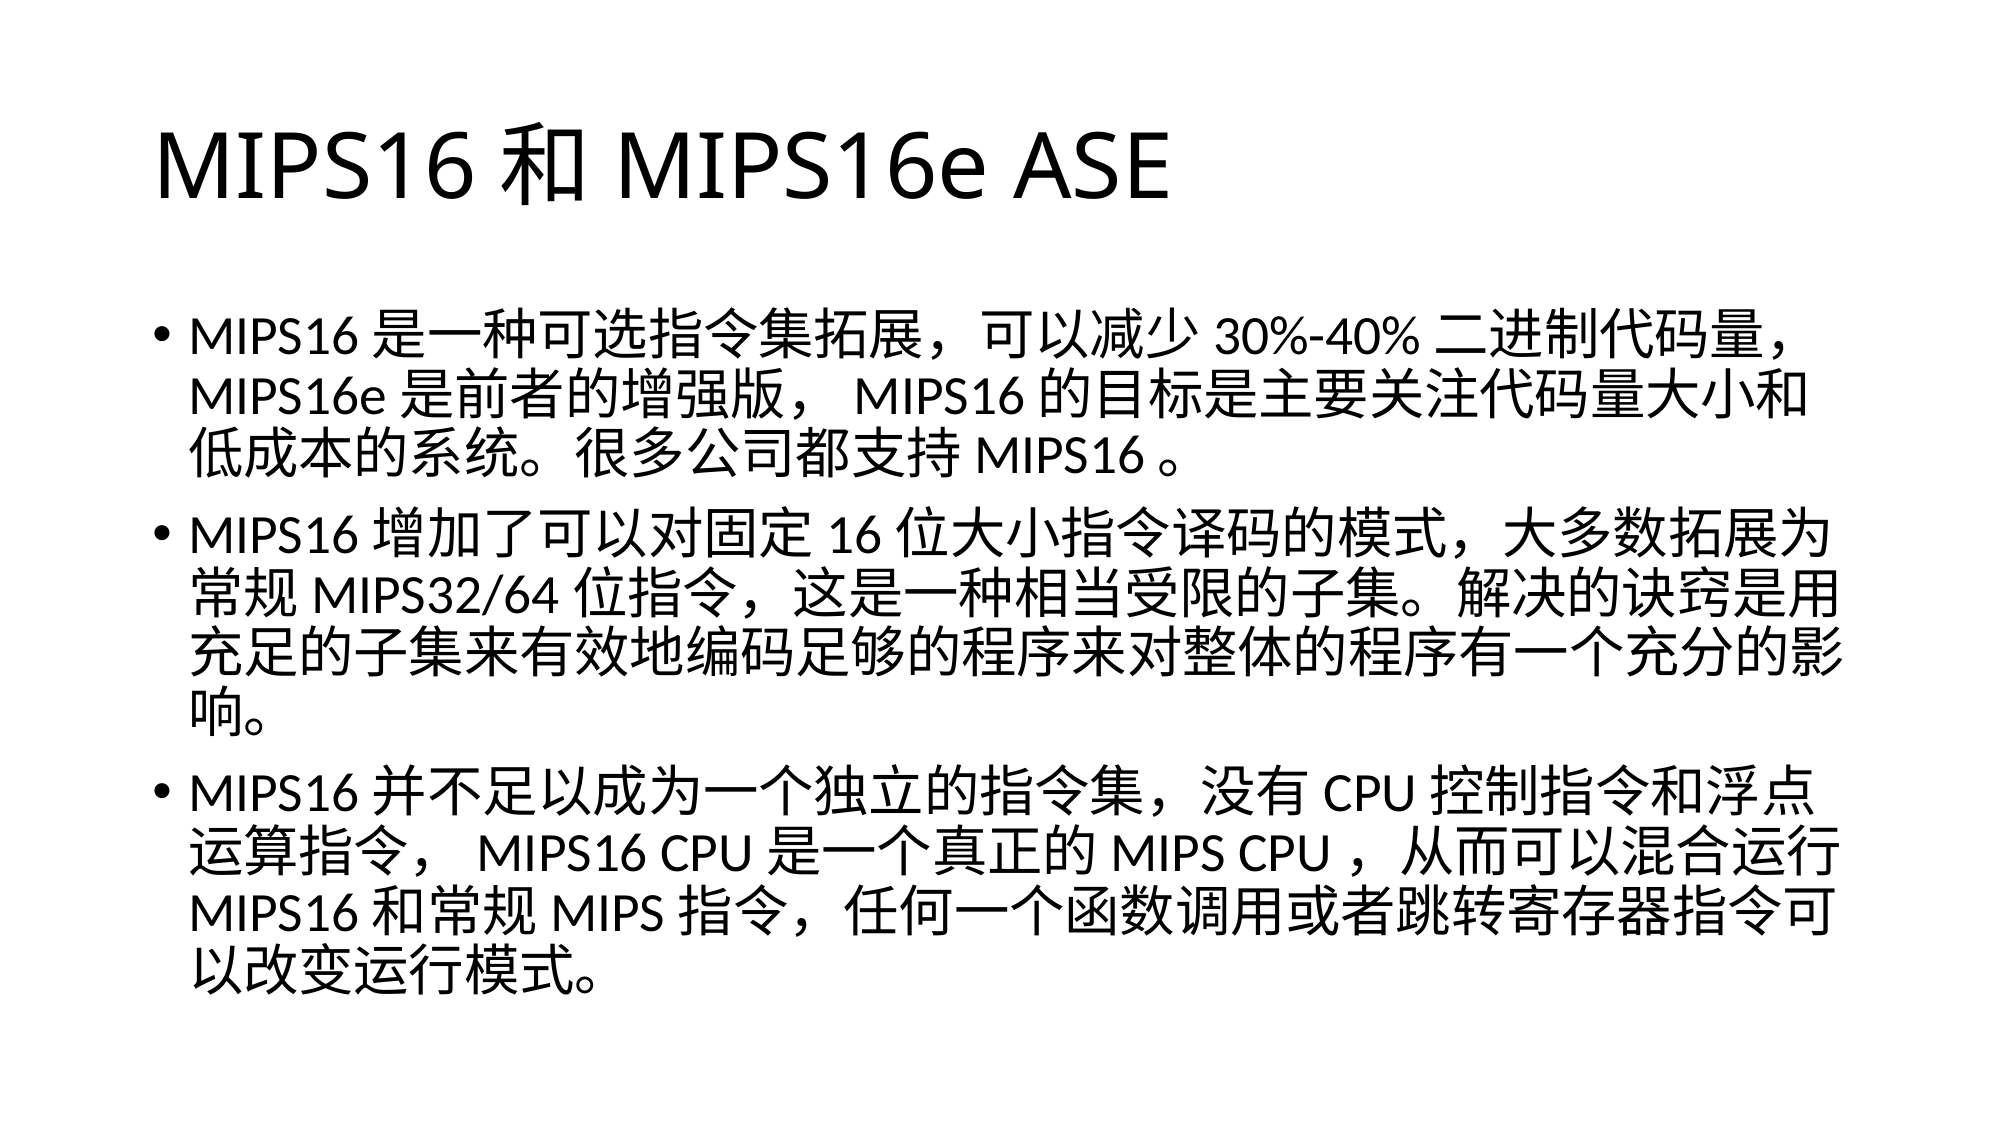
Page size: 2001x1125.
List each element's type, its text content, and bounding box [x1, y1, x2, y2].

title MIPS16和MIPS16e ASE [137, 59, 1863, 278]
list MIPS16是一种可选指令集拓展，可以减少30%-40%二进制代码量，MIPS16e是前者的增强版，MIPS16的目标是主要关注代码量大小和低成本的系统。很多公司都支持MIPS16。 MIPS16增加了可以对固定16位大小指令译码的模式，大多数拓展为常规MIPS32/64位指令，这是一种相当受限的子集。解决的诀窍是用充足的子集来有效地编码足够的程序来对整体的程序有一个充分的影响。 MIPS16并不足以成为一个独立的指令集，没有CPU控制指令和浮点运算指令，MIPS16 CPU是一个真正的MIPS CPU，从而可以混合运行MIPS16和常规MIPS指令，任何一个函数调用或者跳转寄存器指令可以改变运行模式。 [137, 299, 1863, 1014]
